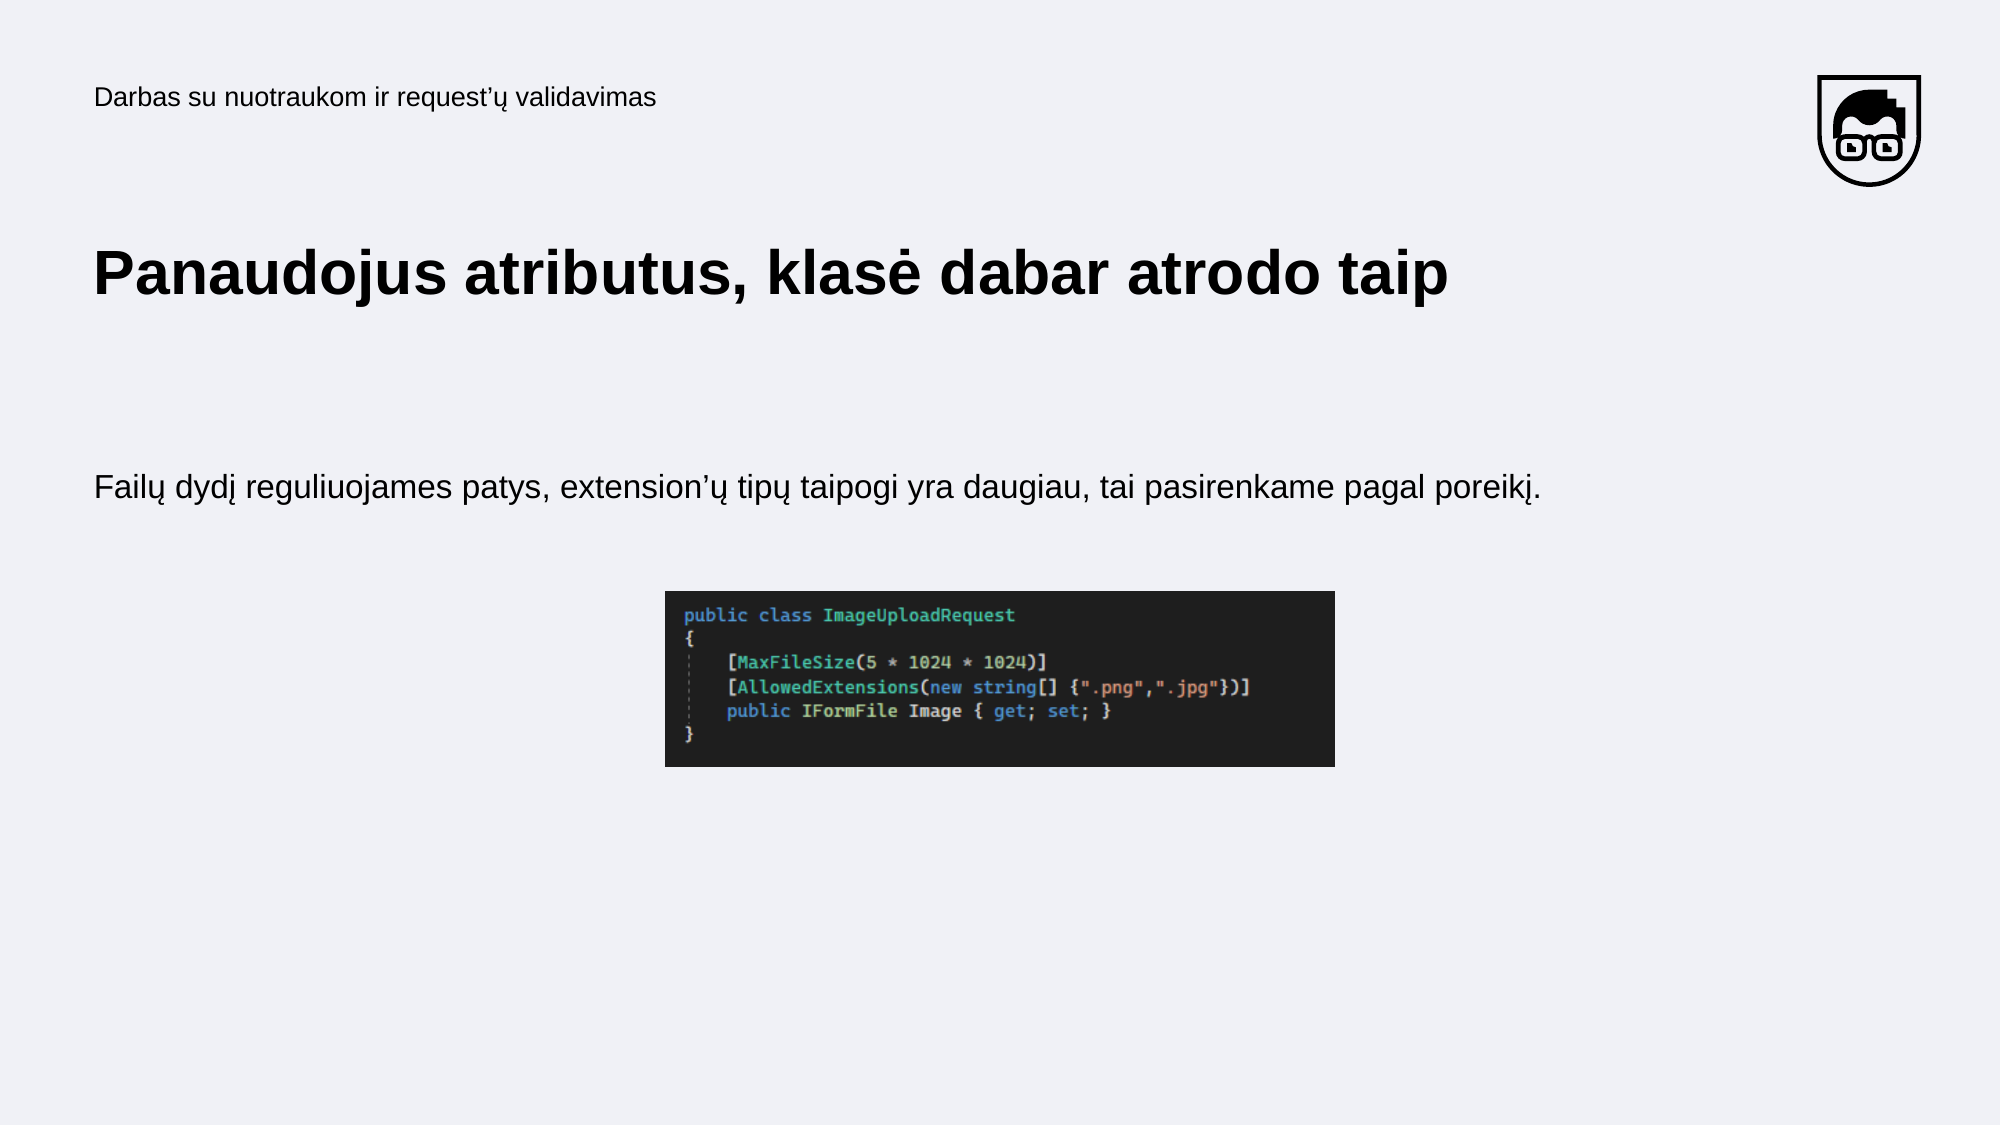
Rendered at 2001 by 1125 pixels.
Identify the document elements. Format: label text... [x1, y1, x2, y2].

list Failų dydį reguliuojames patys, extension’ų tipų taipogi yra daugiau, tai pasirenkame pagal poreikį. [78, 438, 1861, 1085]
list Darbas su nuotraukom ir request’ų validavimas [78, 75, 1000, 150]
title Panaudojus atributus, klasė dabar atrodo taip [78, 224, 1851, 438]
picture [665, 590, 1335, 767]
